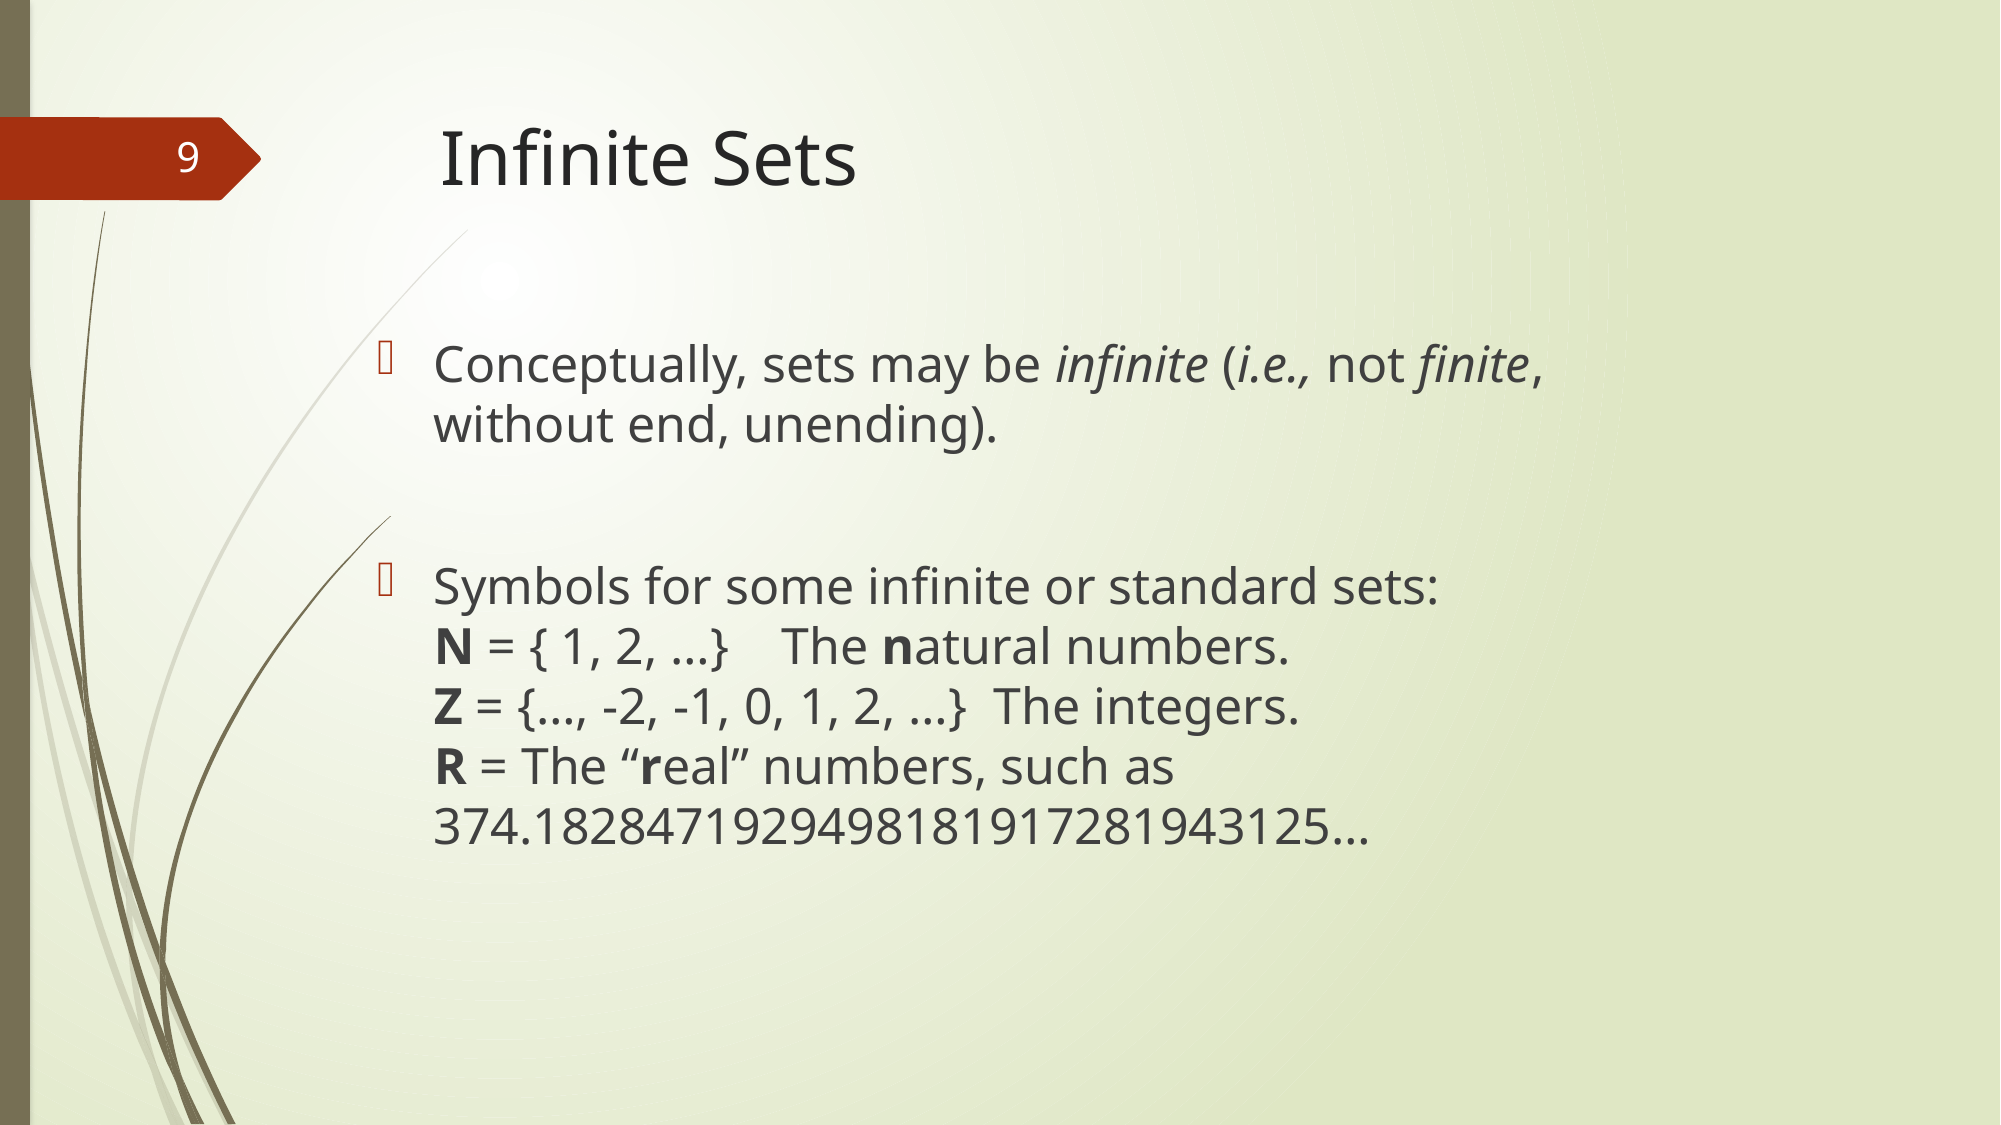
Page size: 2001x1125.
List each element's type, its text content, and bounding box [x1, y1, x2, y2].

title Infinite Sets [425, 102, 1888, 313]
list Conceptually, sets may be infinite (i.e., not finite, without end, unending). Symbols for some infinite or standard sets: N = { 1, 2, …} The natural numbers. Z = {…, -2, -1, 0, 1, 2, …} The integers. R = The “real” numbers, such as 374.1828471929498181917281943125… [362, 324, 1638, 1025]
slide_number 9 [87, 129, 216, 190]
